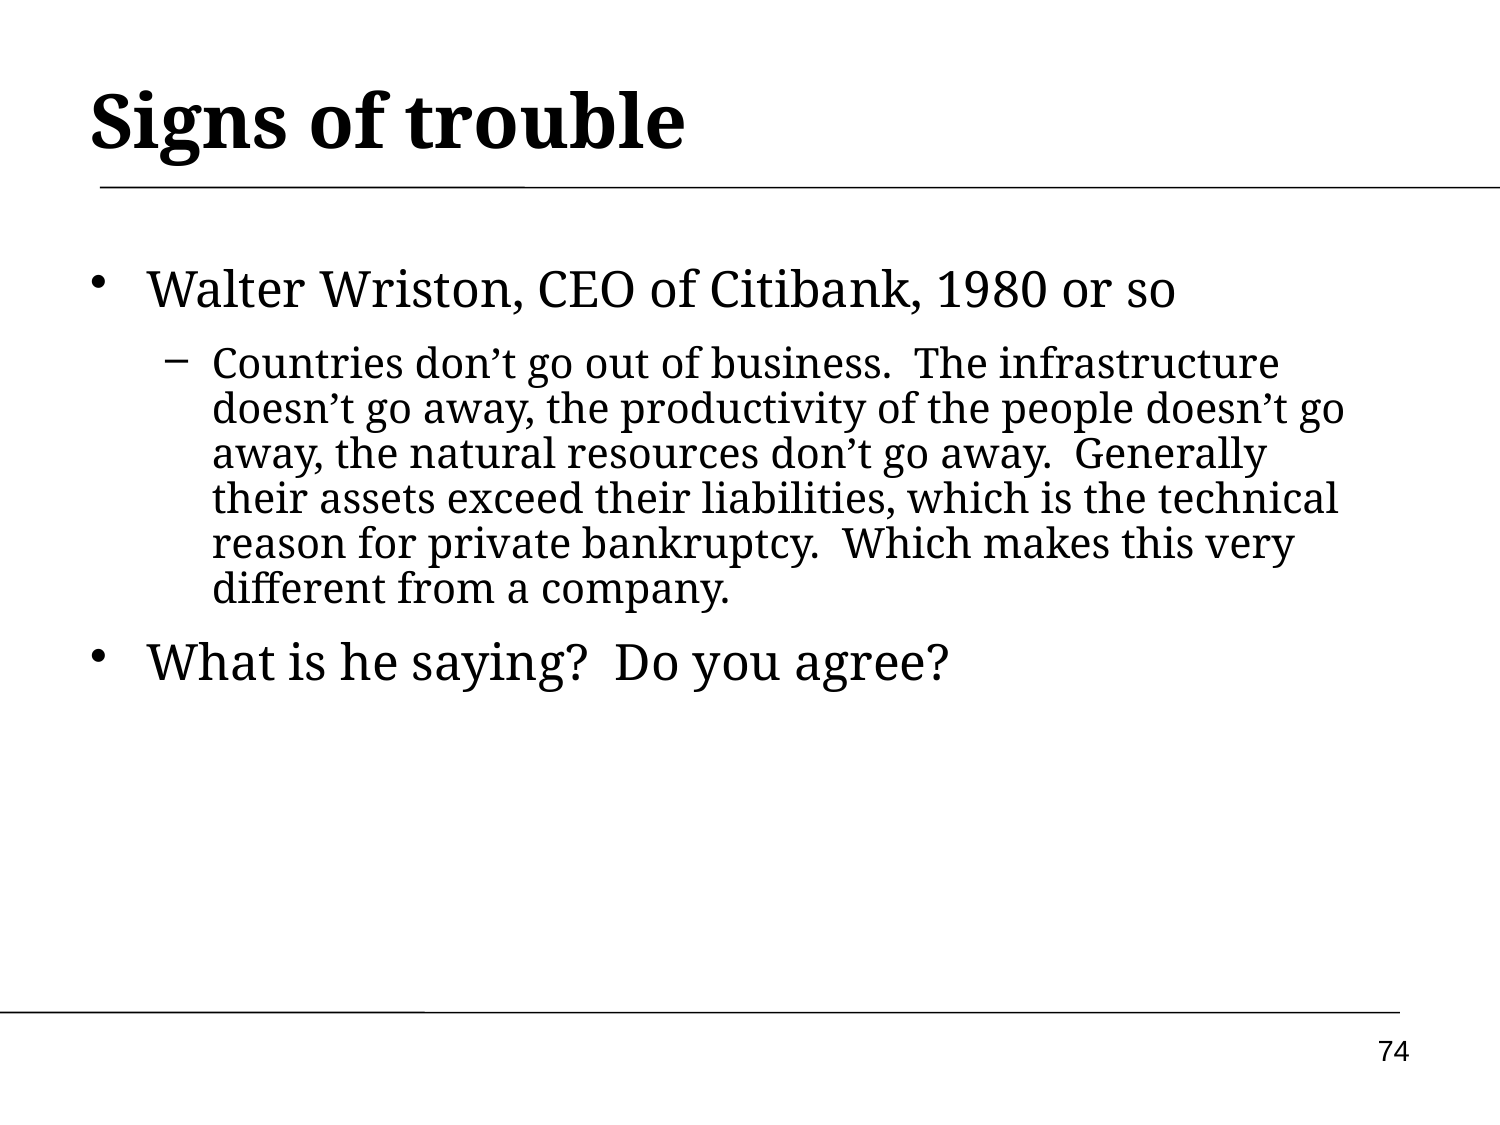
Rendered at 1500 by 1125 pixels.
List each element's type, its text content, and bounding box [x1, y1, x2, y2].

slide_number 74 [1074, 1024, 1426, 1103]
title Signs of trouble [74, 49, 1426, 188]
list Walter Wriston, CEO of Citibank, 1980 or so Countries don’t go out of business. The infrastructure doesn’t go away, the productivity of the people doesn’t go away, the natural resources don’t go away. Generally their assets exceed their liabilities, which is the technical reason for private bankruptcy. Which makes this very different from a company. What is he saying? Do you agree? [74, 249, 1363, 993]
